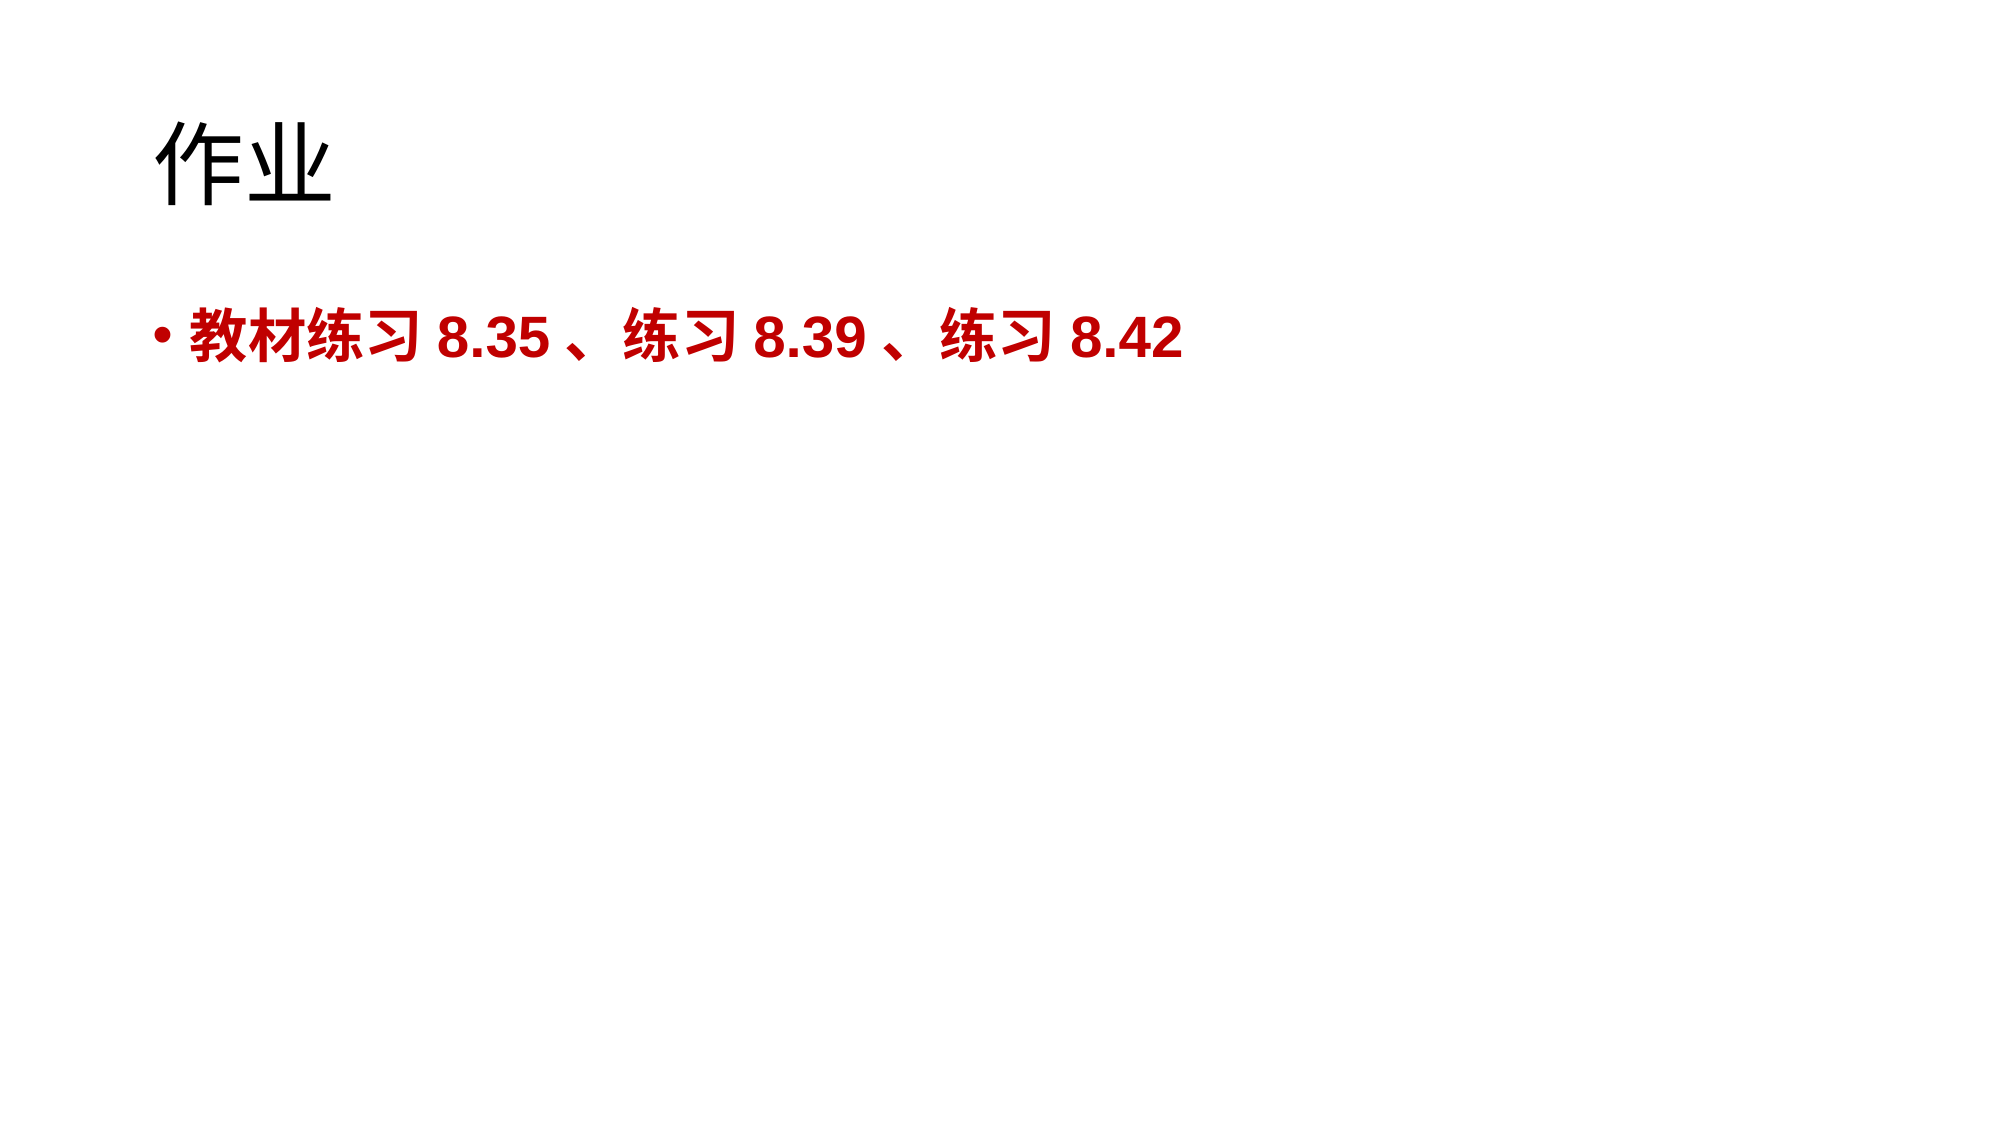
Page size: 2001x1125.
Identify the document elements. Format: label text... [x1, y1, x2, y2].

title 作业 [137, 59, 1863, 278]
list 教材练习8.35、练习8.39、练习8.42 [137, 299, 1863, 1014]
